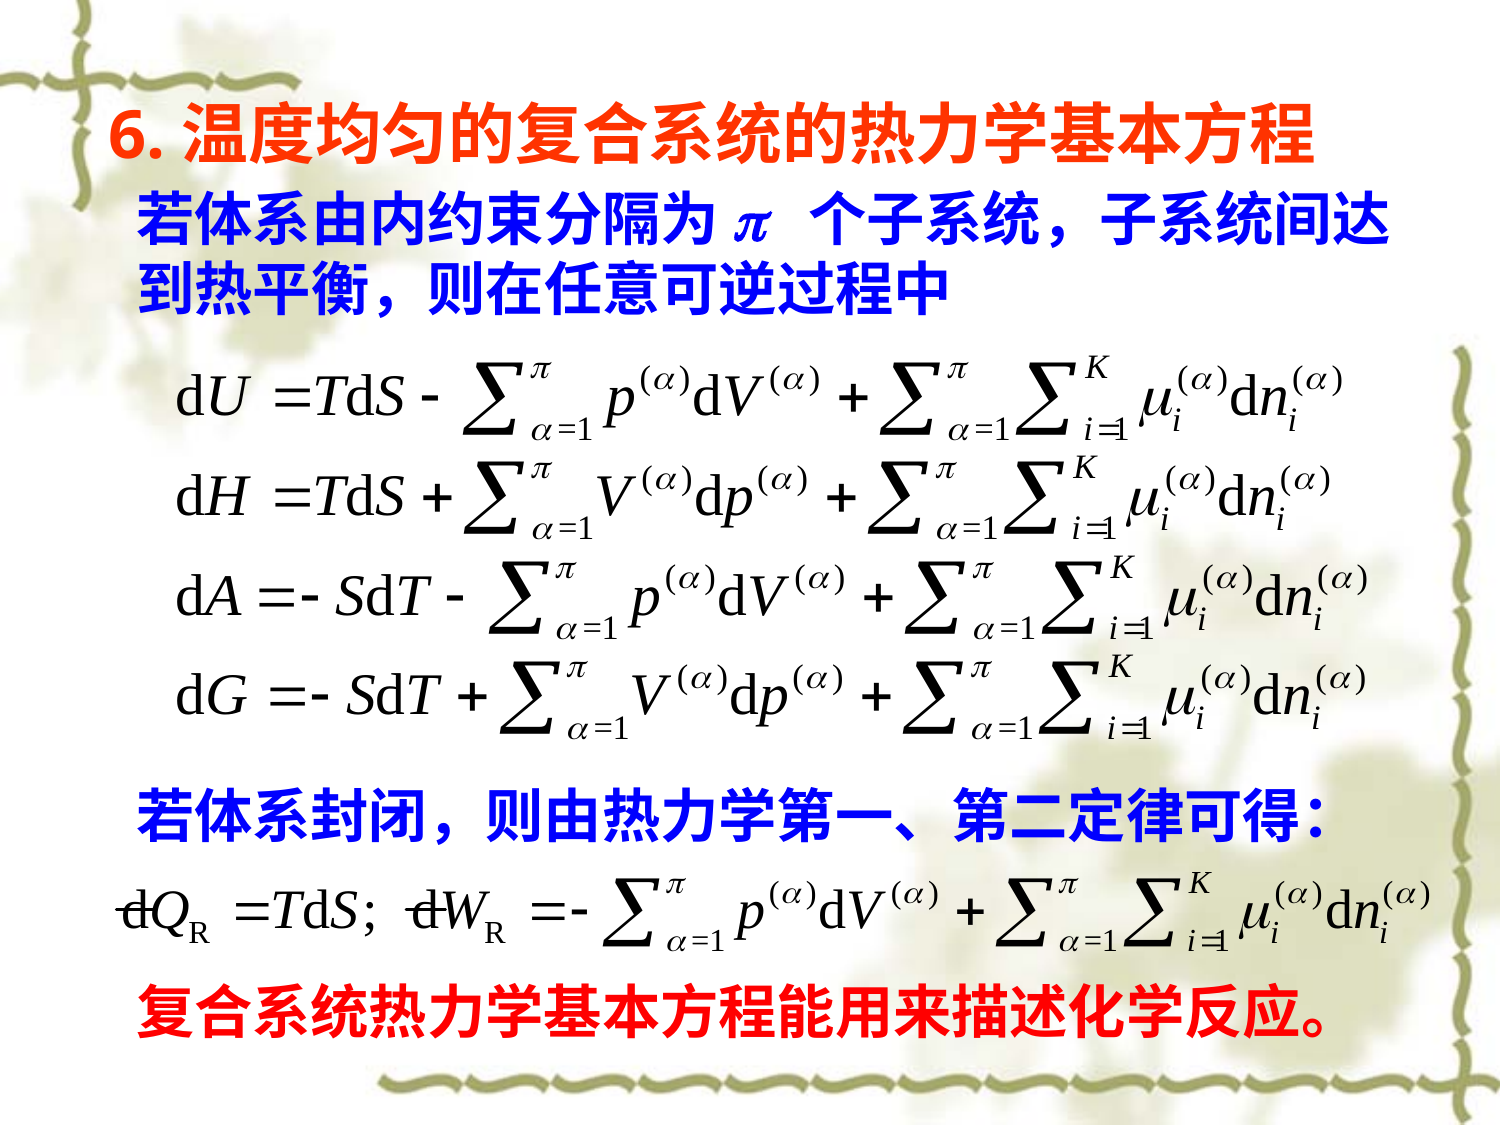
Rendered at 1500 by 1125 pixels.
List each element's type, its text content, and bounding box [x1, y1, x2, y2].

text_box 6.温度均匀的复合系统的热力学基本方程 [93, 89, 1432, 176]
text_box 若体系封闭，则由热力学第一、第二定律可得： [121, 771, 1431, 856]
text_box 复合系统热力学基本方程能用来描述化学反应。 [121, 975, 1431, 1053]
picture [0, 0, 1500, 1125]
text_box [106, 859, 1446, 967]
text_box 若体系由内约束分隔为p 个子系统，子系统间达到热平衡，则在任意可逆过程中 [121, 174, 1432, 330]
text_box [167, 339, 1385, 753]
